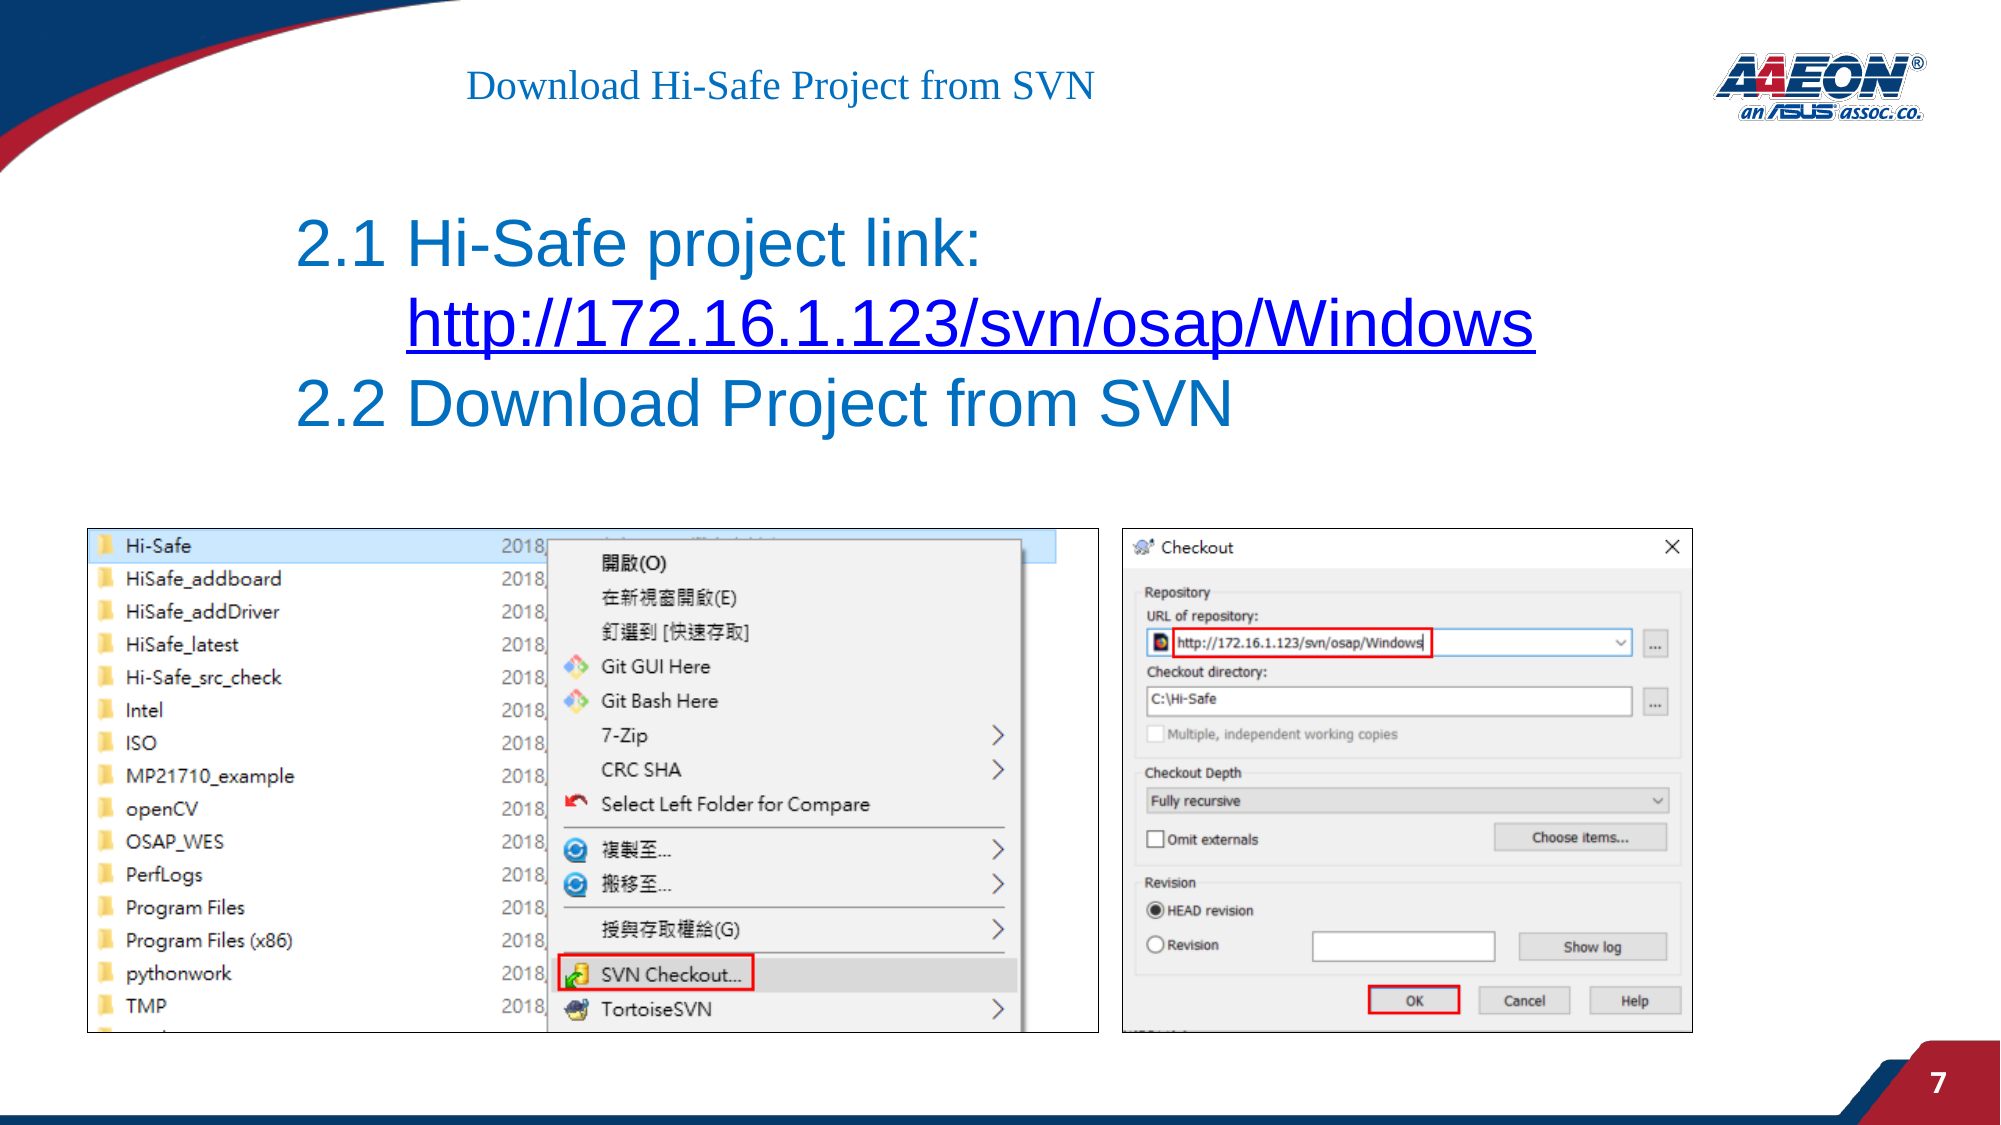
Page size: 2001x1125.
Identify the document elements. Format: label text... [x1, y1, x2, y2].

list 2.1 Hi-Safe project link: http://172.16.1.123/svn/osap/Windows 2.2 Download Project from SVN [295, 200, 1693, 443]
picture [0, 0, 2000, 1125]
title Download Hi-Safe Project from SVN [466, 58, 1522, 109]
slide_number 7 [1926, 1074, 1964, 1108]
